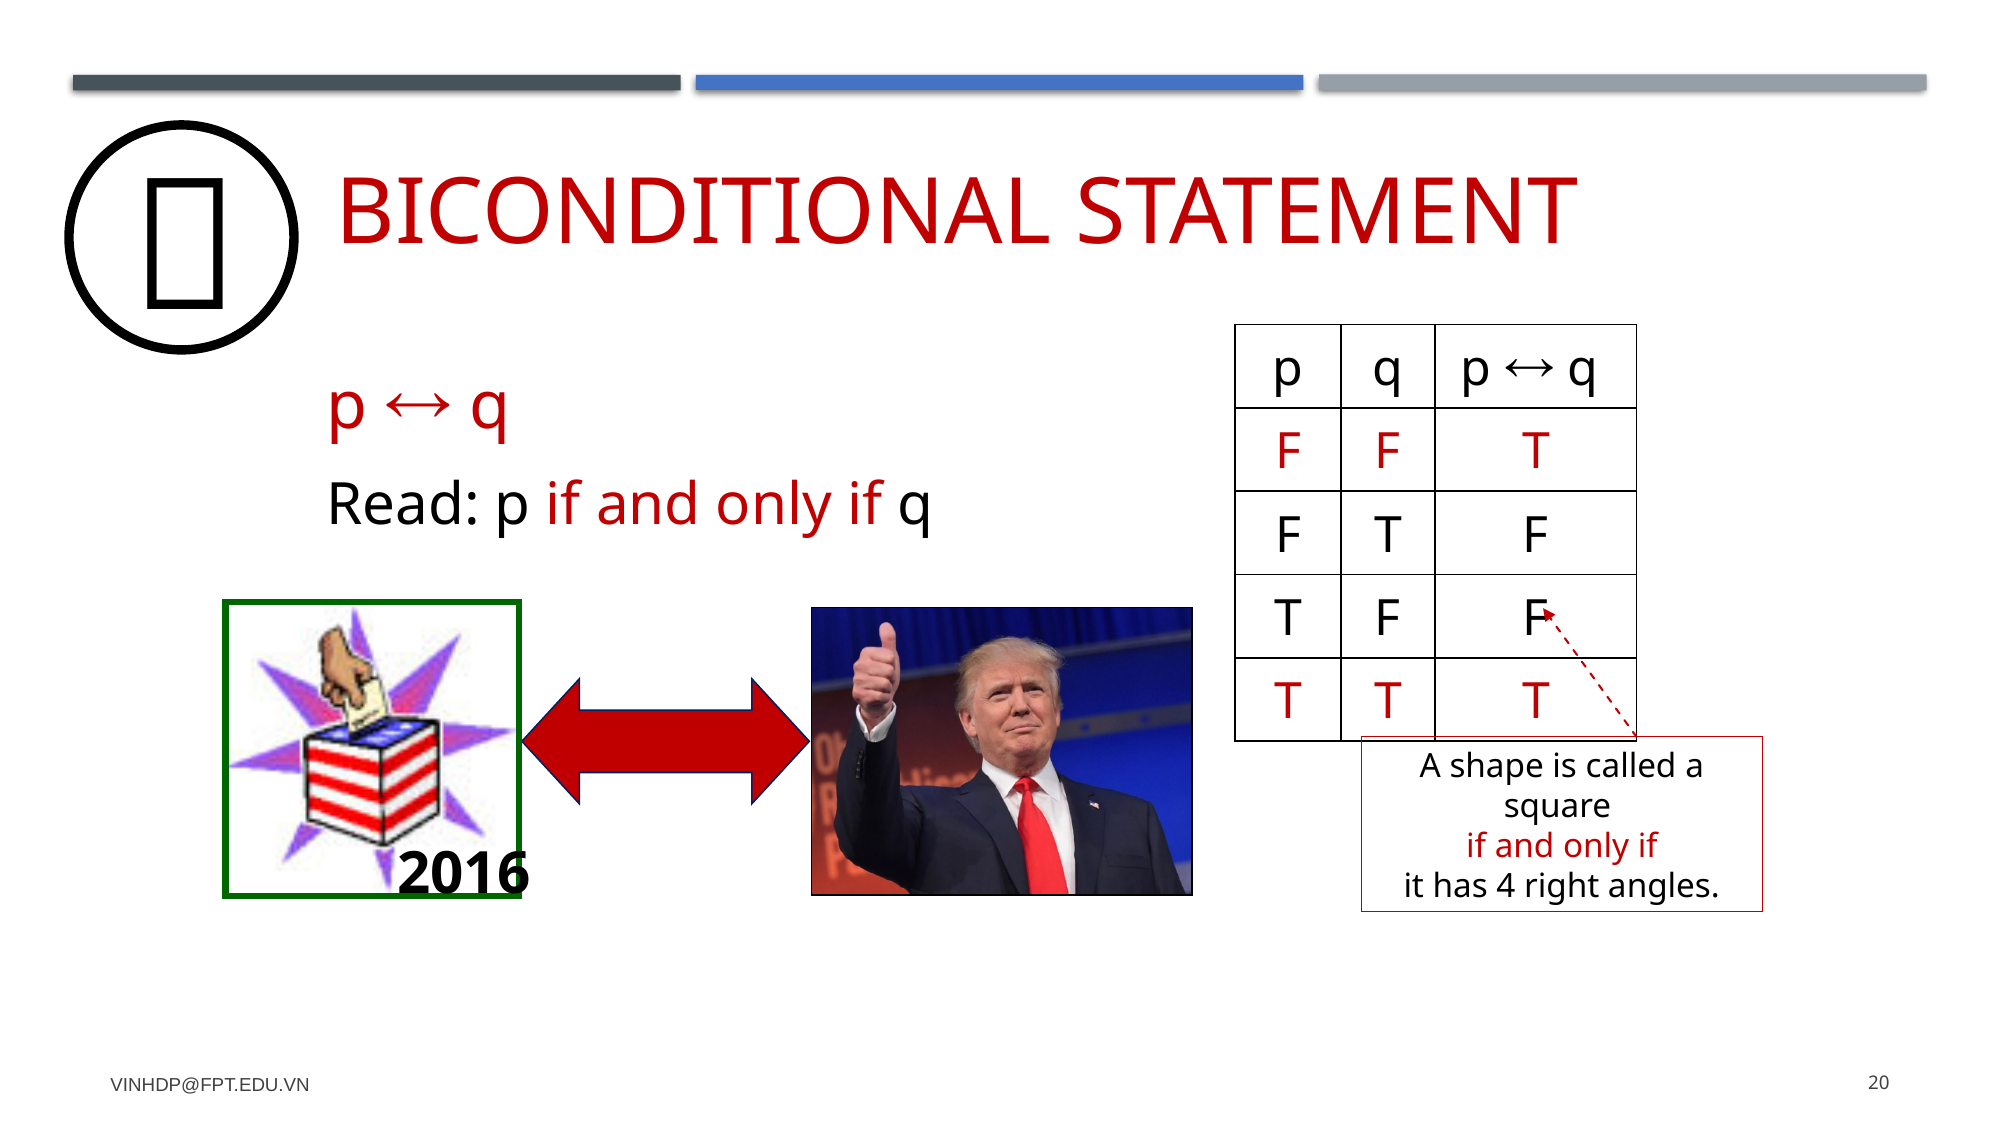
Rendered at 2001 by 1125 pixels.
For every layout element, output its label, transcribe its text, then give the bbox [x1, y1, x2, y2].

table_cell F [1436, 575, 1636, 657]
table_header p  q [1436, 325, 1636, 407]
title Biconditional statement [320, 82, 1765, 270]
text_box A shape is called a square if and only if it has 4 right angles. [1361, 736, 1763, 912]
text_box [228, 604, 546, 915]
table_cell T [1436, 659, 1536, 736]
table_cell F [1342, 409, 1434, 490]
list p  q Read: p if and only if q [311, 305, 1424, 882]
table_header p [1236, 325, 1340, 407]
footer vinhdp@fpt.edu.vn [95, 1053, 1230, 1114]
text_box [68, 118, 300, 357]
table_cell T [1342, 659, 1434, 740]
slide_number 20 [1732, 1053, 1905, 1114]
table_cell F [1236, 409, 1340, 490]
text_box [553, 678, 805, 804]
table_header q [1342, 325, 1434, 407]
table_cell T [1436, 409, 1636, 490]
table_cell T [1342, 492, 1434, 574]
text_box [1542, 607, 1638, 738]
table_cell F [1436, 492, 1636, 574]
table_cell F [1236, 492, 1340, 574]
table_cell T [1236, 659, 1340, 740]
table_cell F [1342, 575, 1434, 657]
table_cell T [1236, 575, 1340, 657]
picture [811, 607, 1192, 895]
